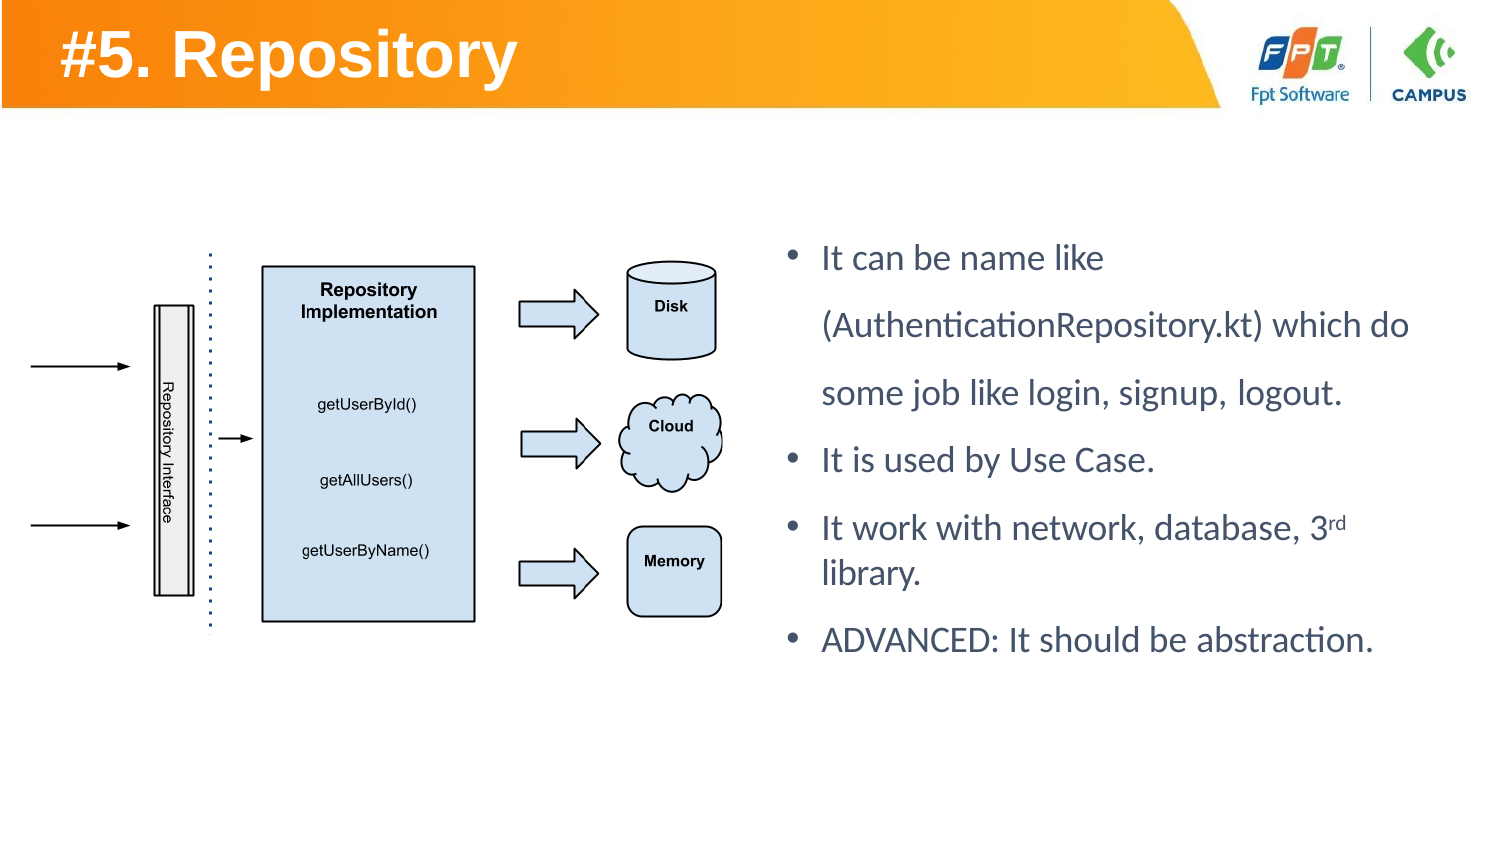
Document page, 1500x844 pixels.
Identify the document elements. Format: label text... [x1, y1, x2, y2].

picture [1, 0, 1470, 119]
title #5. Repository [58, 8, 523, 152]
list It can be name like (AuthenticationRepository.kt) which do some job like login, signup, logout. It is used by Use Case. It work with network, database, 3rd library. ADVANCED: It should be abstraction. [21, 207, 1479, 685]
